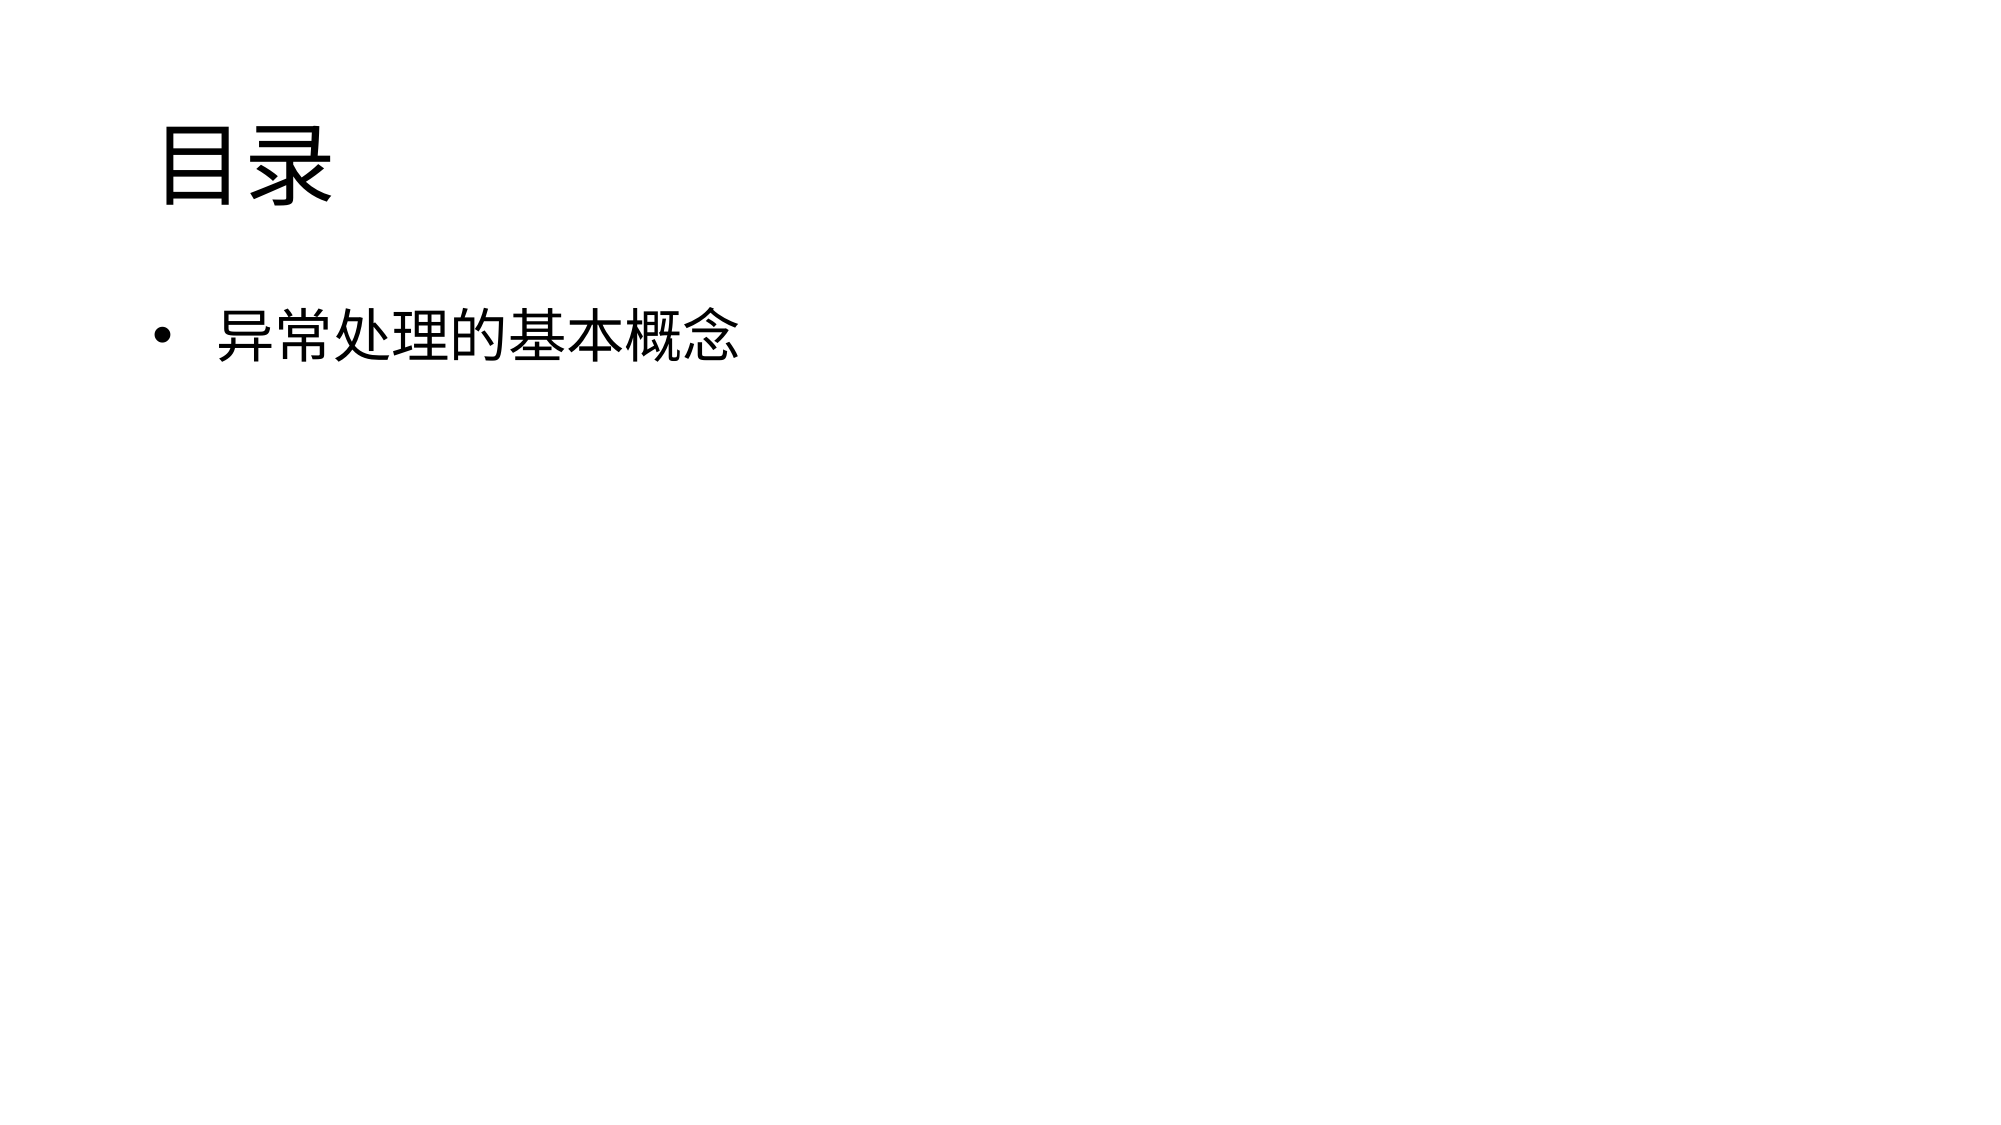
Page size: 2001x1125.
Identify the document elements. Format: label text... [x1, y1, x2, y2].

title 目录 [137, 59, 1863, 278]
list 异常处理的基本概念 [137, 299, 1863, 1014]
